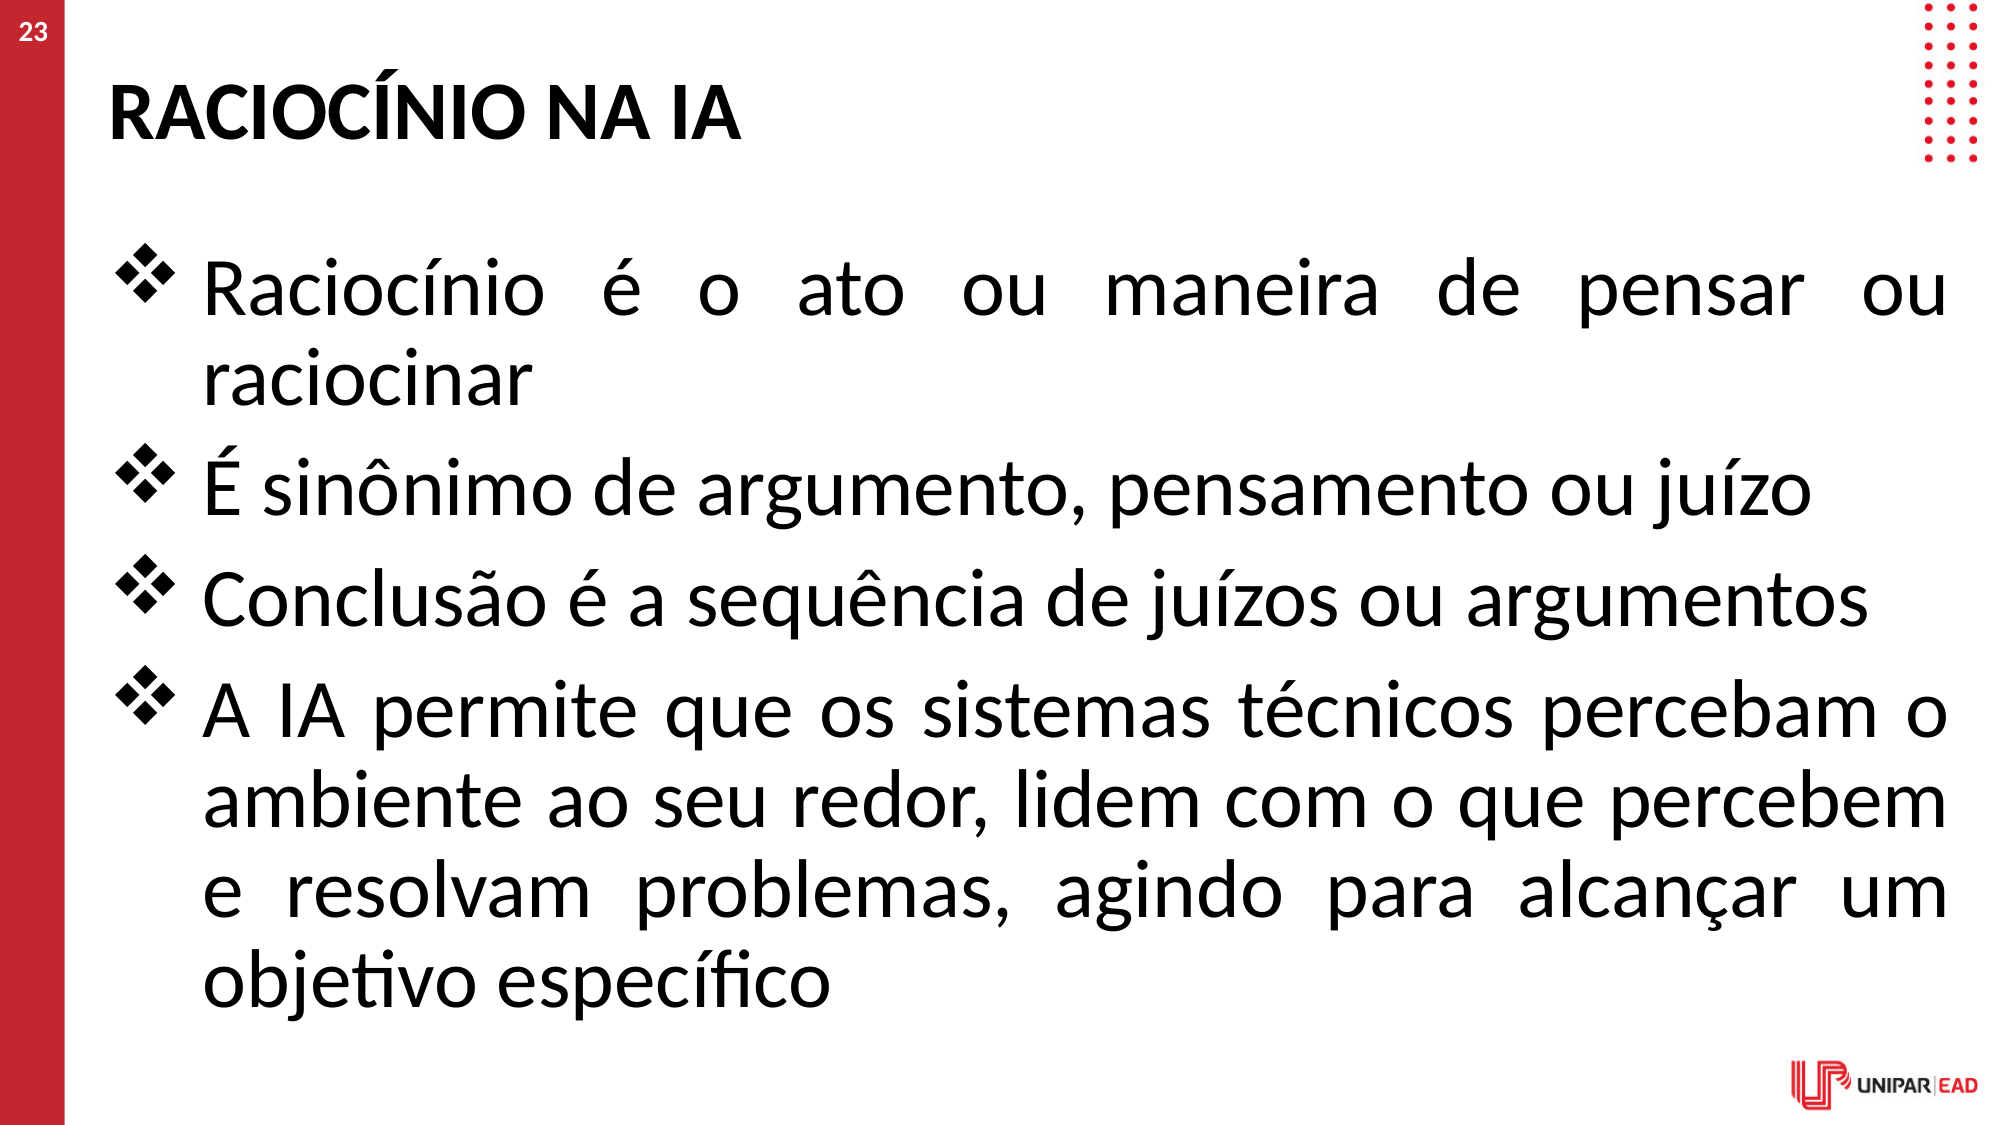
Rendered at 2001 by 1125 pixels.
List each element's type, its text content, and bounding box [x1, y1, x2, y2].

picture [0, 0, 2001, 1125]
title Raciocínio na ia [93, 59, 1917, 189]
slide_number 23 [0, 0, 73, 60]
list Raciocínio é o ato ou maneira de pensar ou raciocinar É sinônimo de argumento, pensamento ou juízo Conclusão é a sequência de juízos ou argumentos A IA permite que os sistemas técnicos percebam o ambiente ao seu redor, lidem com o que percebem e resolvam problemas, agindo para alcançar um objetivo específico [93, 235, 1967, 1044]
